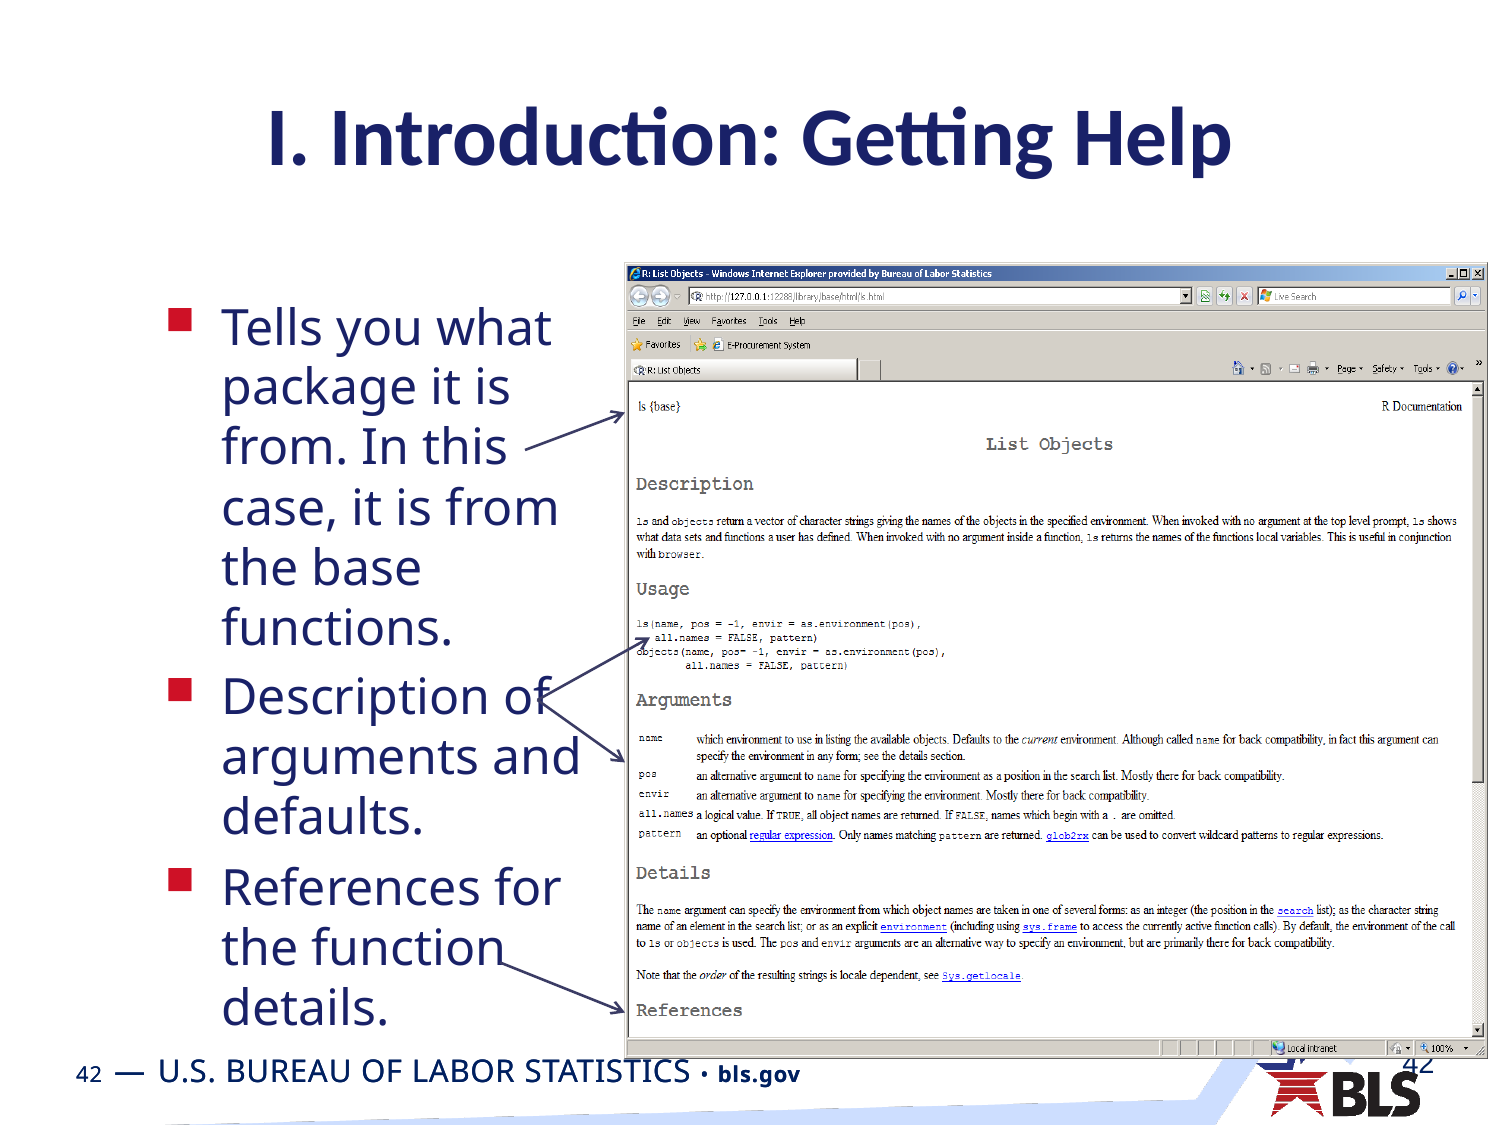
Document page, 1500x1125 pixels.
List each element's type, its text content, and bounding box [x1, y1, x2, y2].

slide_number 42 [1387, 1037, 1500, 1098]
title I. Introduction: Getting Help [74, 74, 1426, 208]
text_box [537, 637, 651, 701]
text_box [537, 708, 626, 763]
picture [40, 262, 1488, 1125]
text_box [524, 412, 626, 451]
list Tells you what package it is from. In this case, it is from the base functions. Description of arguments and defaults. References for the function details. [149, 287, 613, 1031]
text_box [499, 962, 626, 1013]
